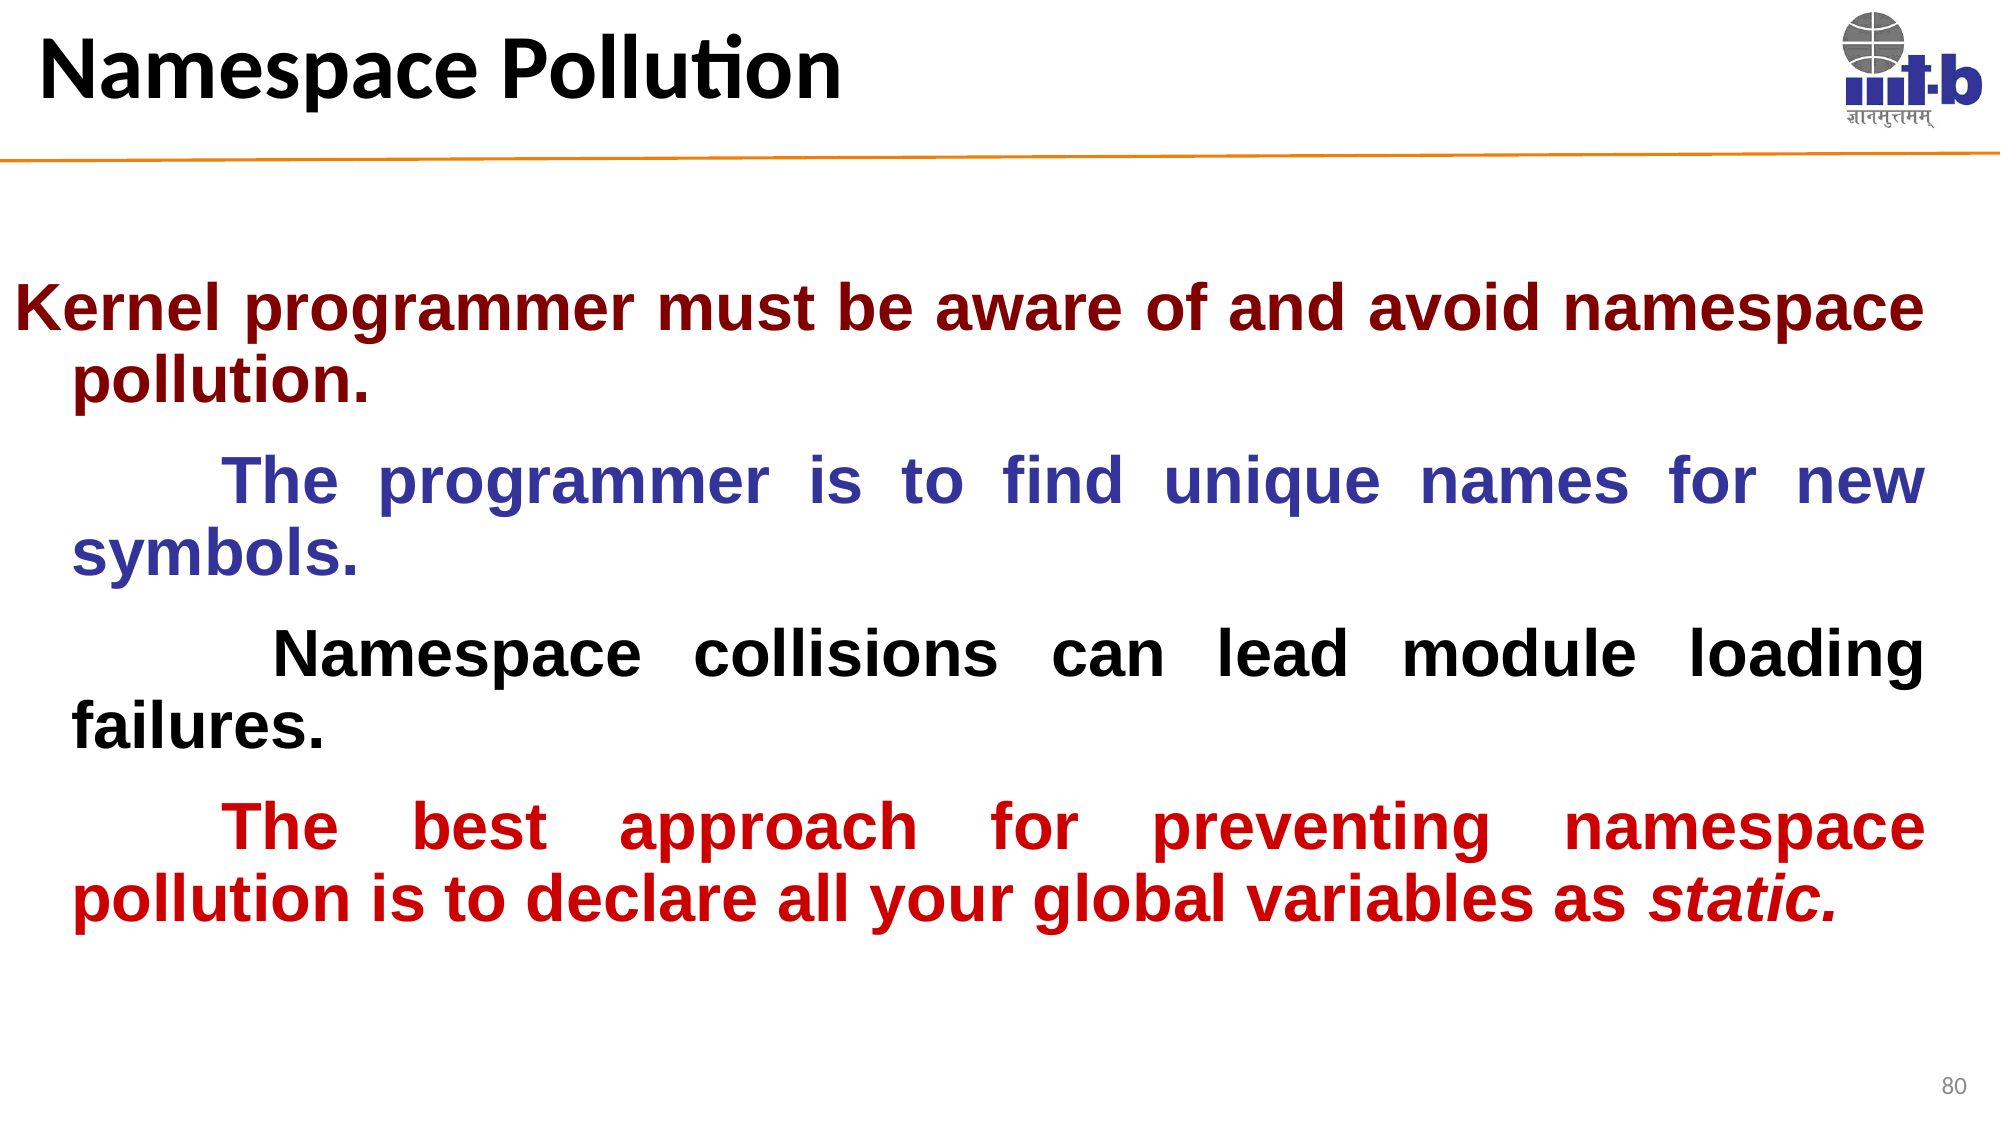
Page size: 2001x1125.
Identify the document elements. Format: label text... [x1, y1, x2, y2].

title Namespace Pollution [23, 7, 1957, 132]
slide_number 80 [1532, 1054, 1983, 1115]
picture [1957, 8, 1983, 130]
text_box Kernel programmer must be aware of and avoid namespace pollution. The programmer is to find unique names for new symbols. Namespace collisions can lead module loading failures. The best approach for preventing namespace pollution is to declare all your global variables as static. [0, 265, 1942, 944]
